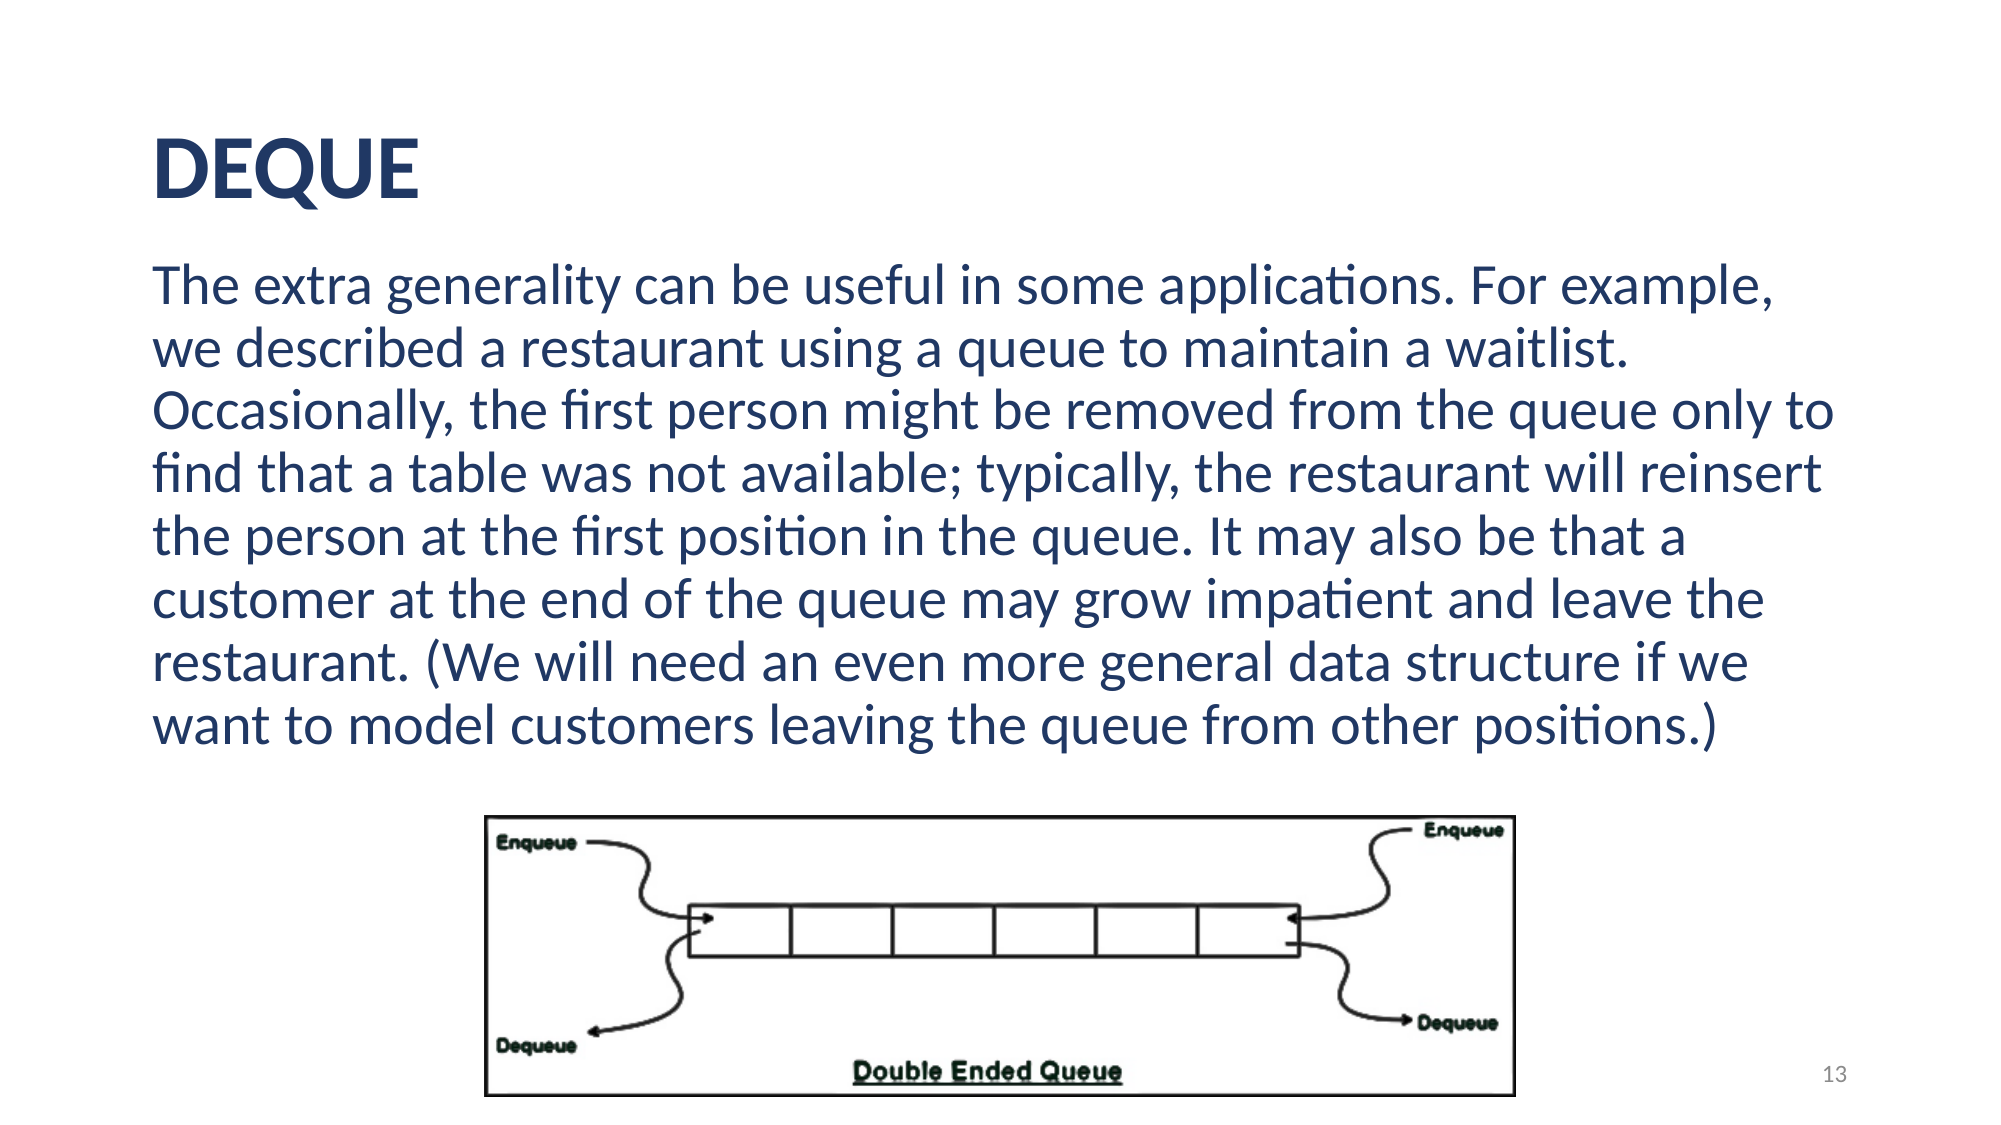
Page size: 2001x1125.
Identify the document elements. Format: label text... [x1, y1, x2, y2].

title DEQUE [137, 59, 1863, 246]
list The extra generality can be useful in some applications. For example, we described a restaurant using a queue to maintain a waitlist. Occasionally, the first person might be removed from the queue only to find that a table was not available; typically, the restaurant will reinsert the person at the first position in the queue. It may also be that a customer at the end of the queue may grow impatient and leave the restaurant. (We will need an even more general data structure if we want to model customers leaving the queue from other positions.) [137, 246, 1863, 961]
footer [662, 1097, 1338, 1103]
picture [484, 815, 1516, 1097]
slide_number 13 [1412, 1042, 1863, 1103]
